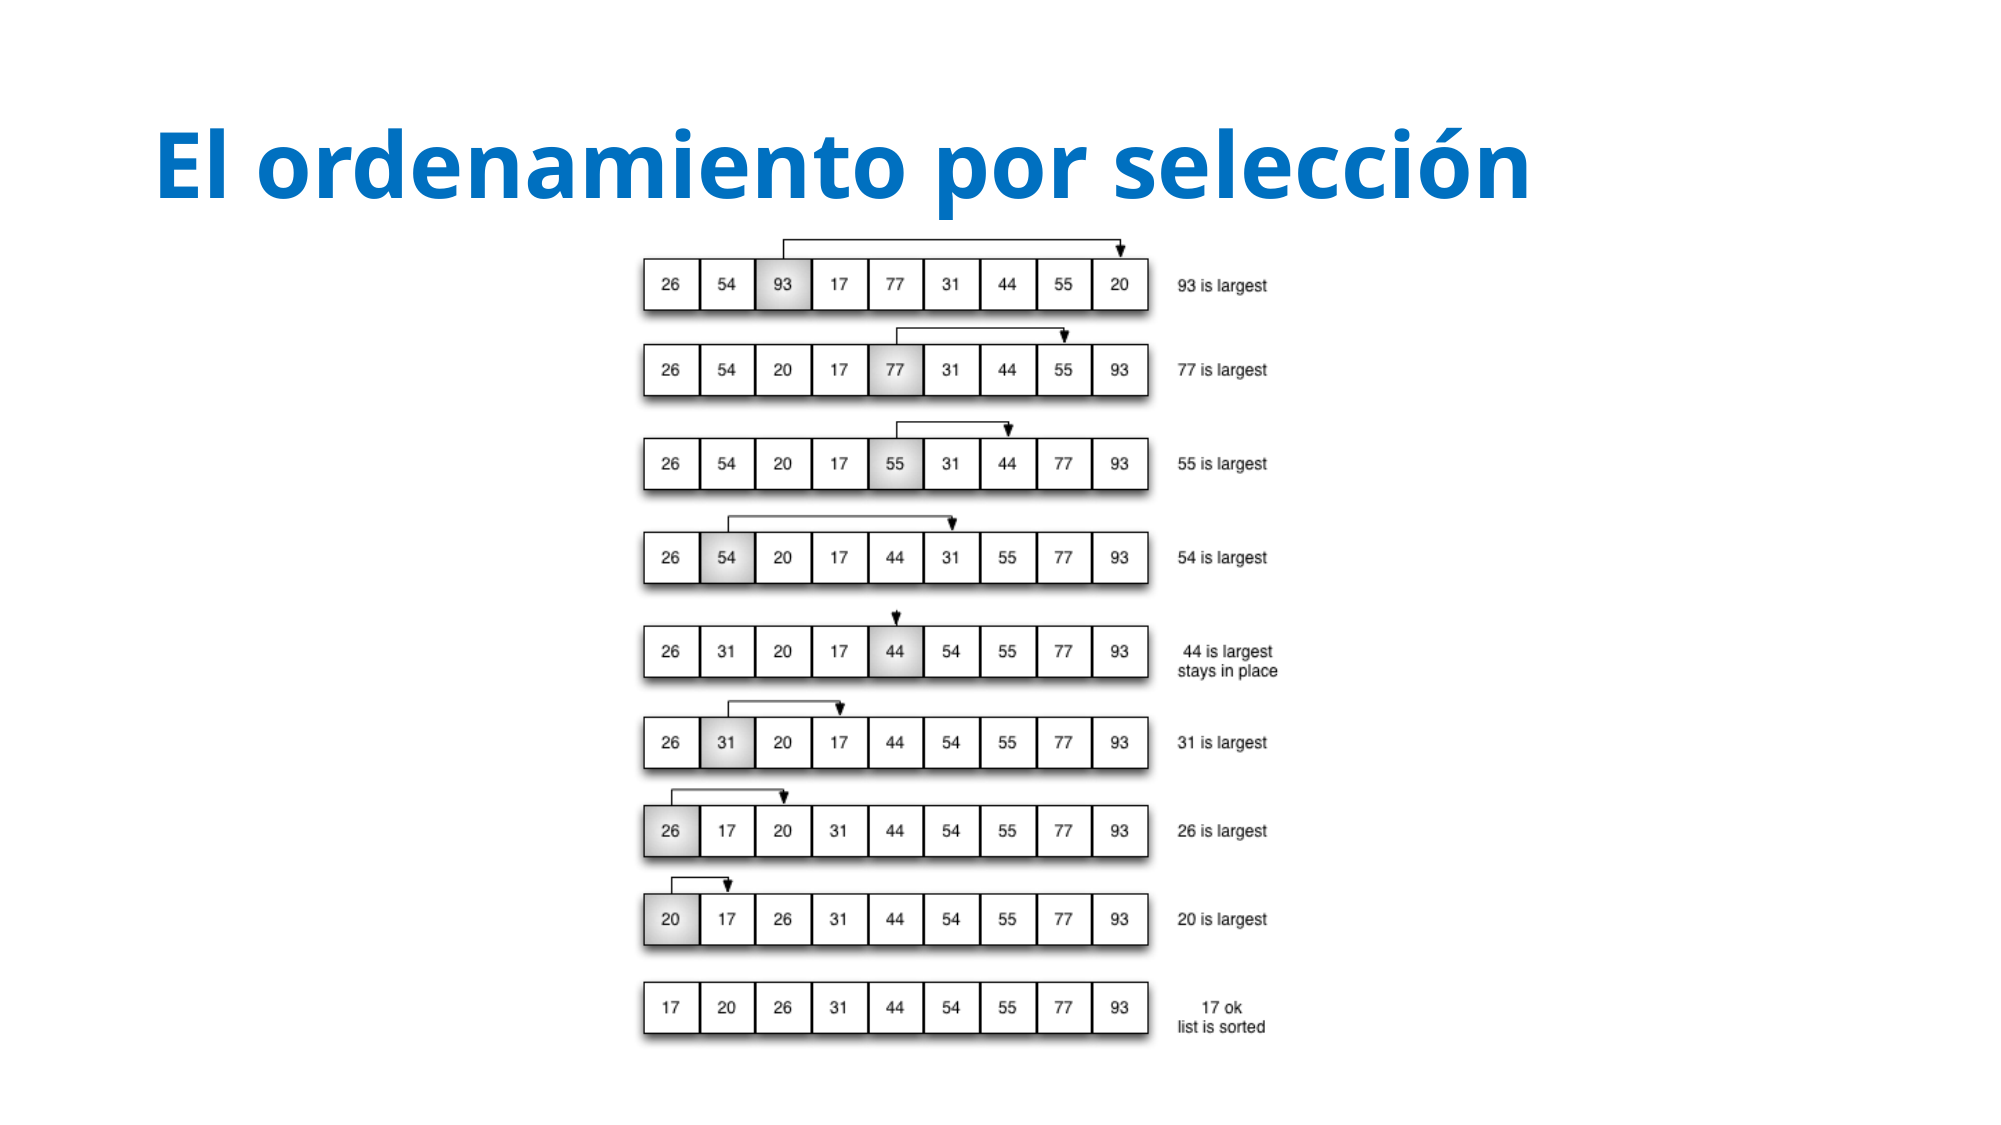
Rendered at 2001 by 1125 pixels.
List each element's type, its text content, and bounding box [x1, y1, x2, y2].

title El ordenamiento por selección [137, 59, 1863, 278]
picture [616, 224, 1298, 1066]
